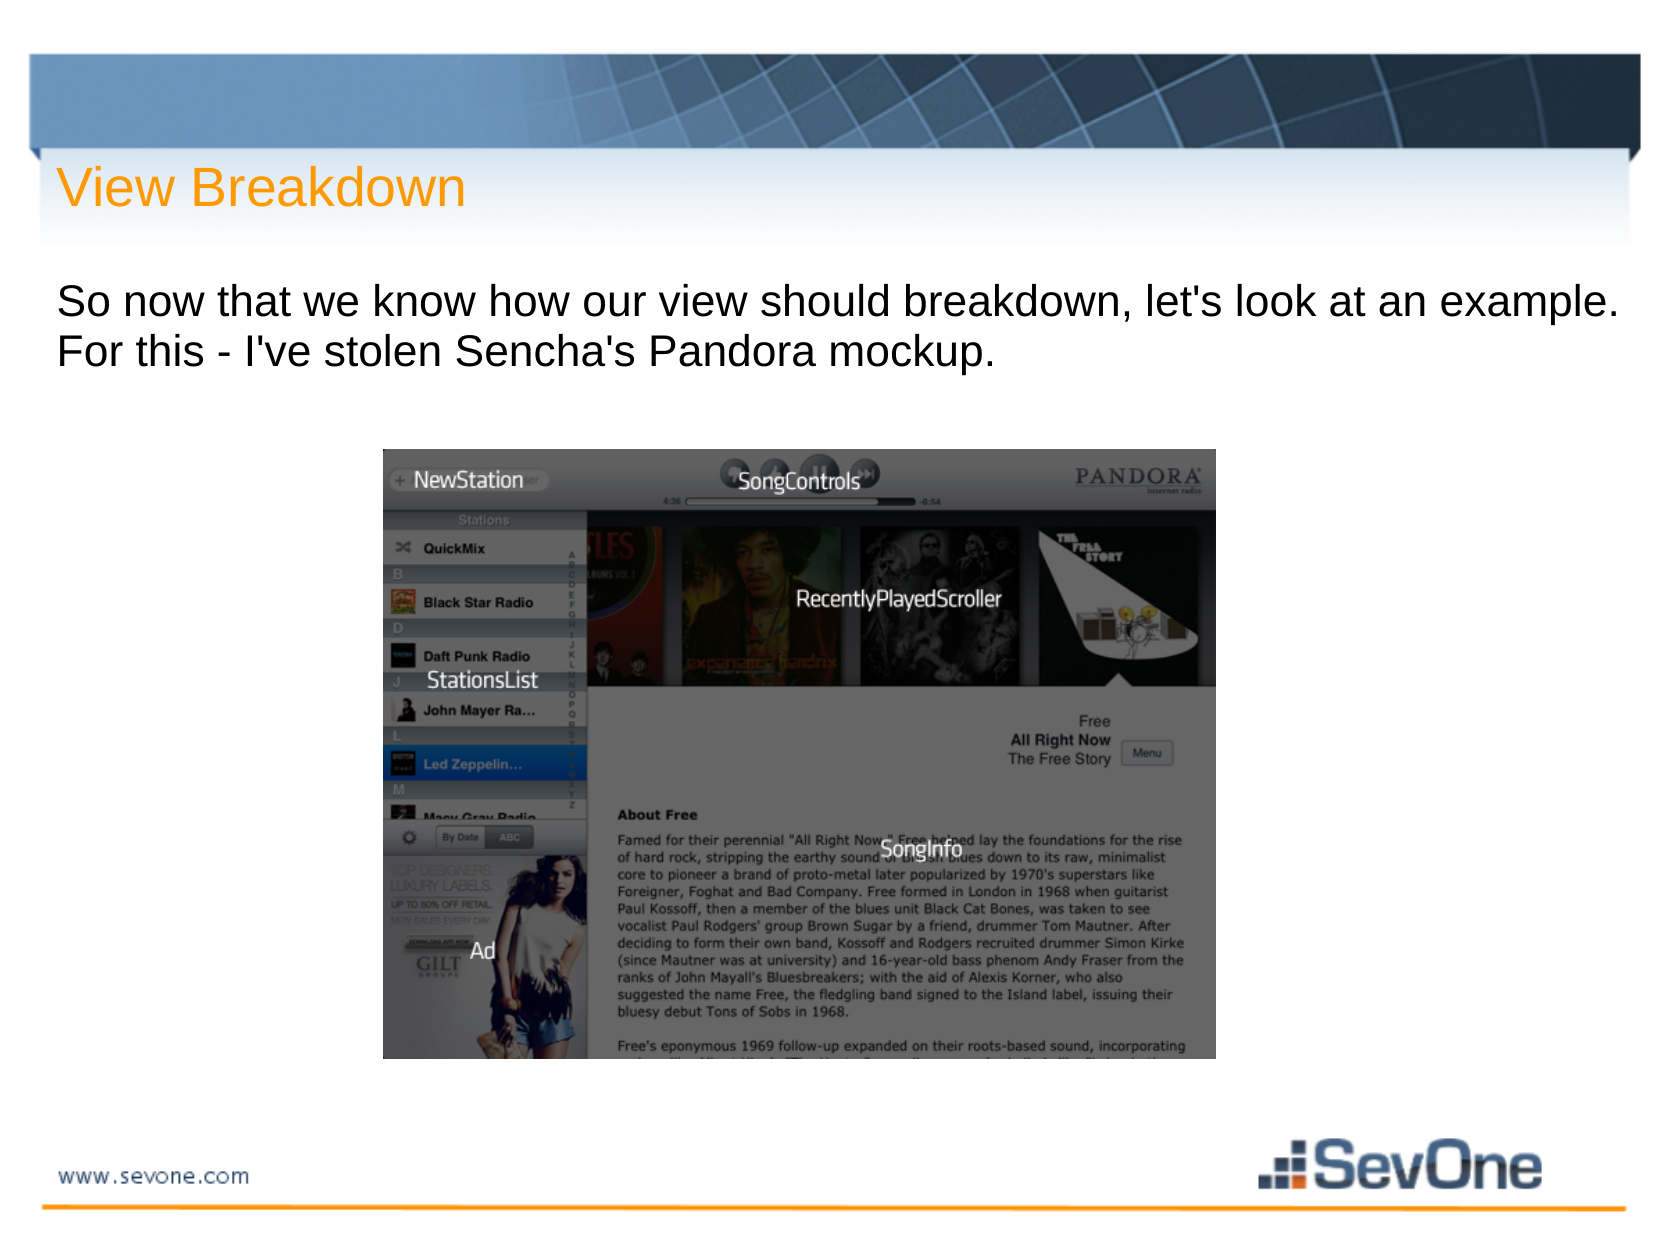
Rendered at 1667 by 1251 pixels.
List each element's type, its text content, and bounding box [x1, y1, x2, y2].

text_box View Breakdown [49, 150, 1653, 229]
picture [0, 0, 1667, 1250]
text_box So now that we know how our view should breakdown, let's look at an example. For this - I've stolen Sencha's Pandora mockup. [50, 269, 1636, 1059]
